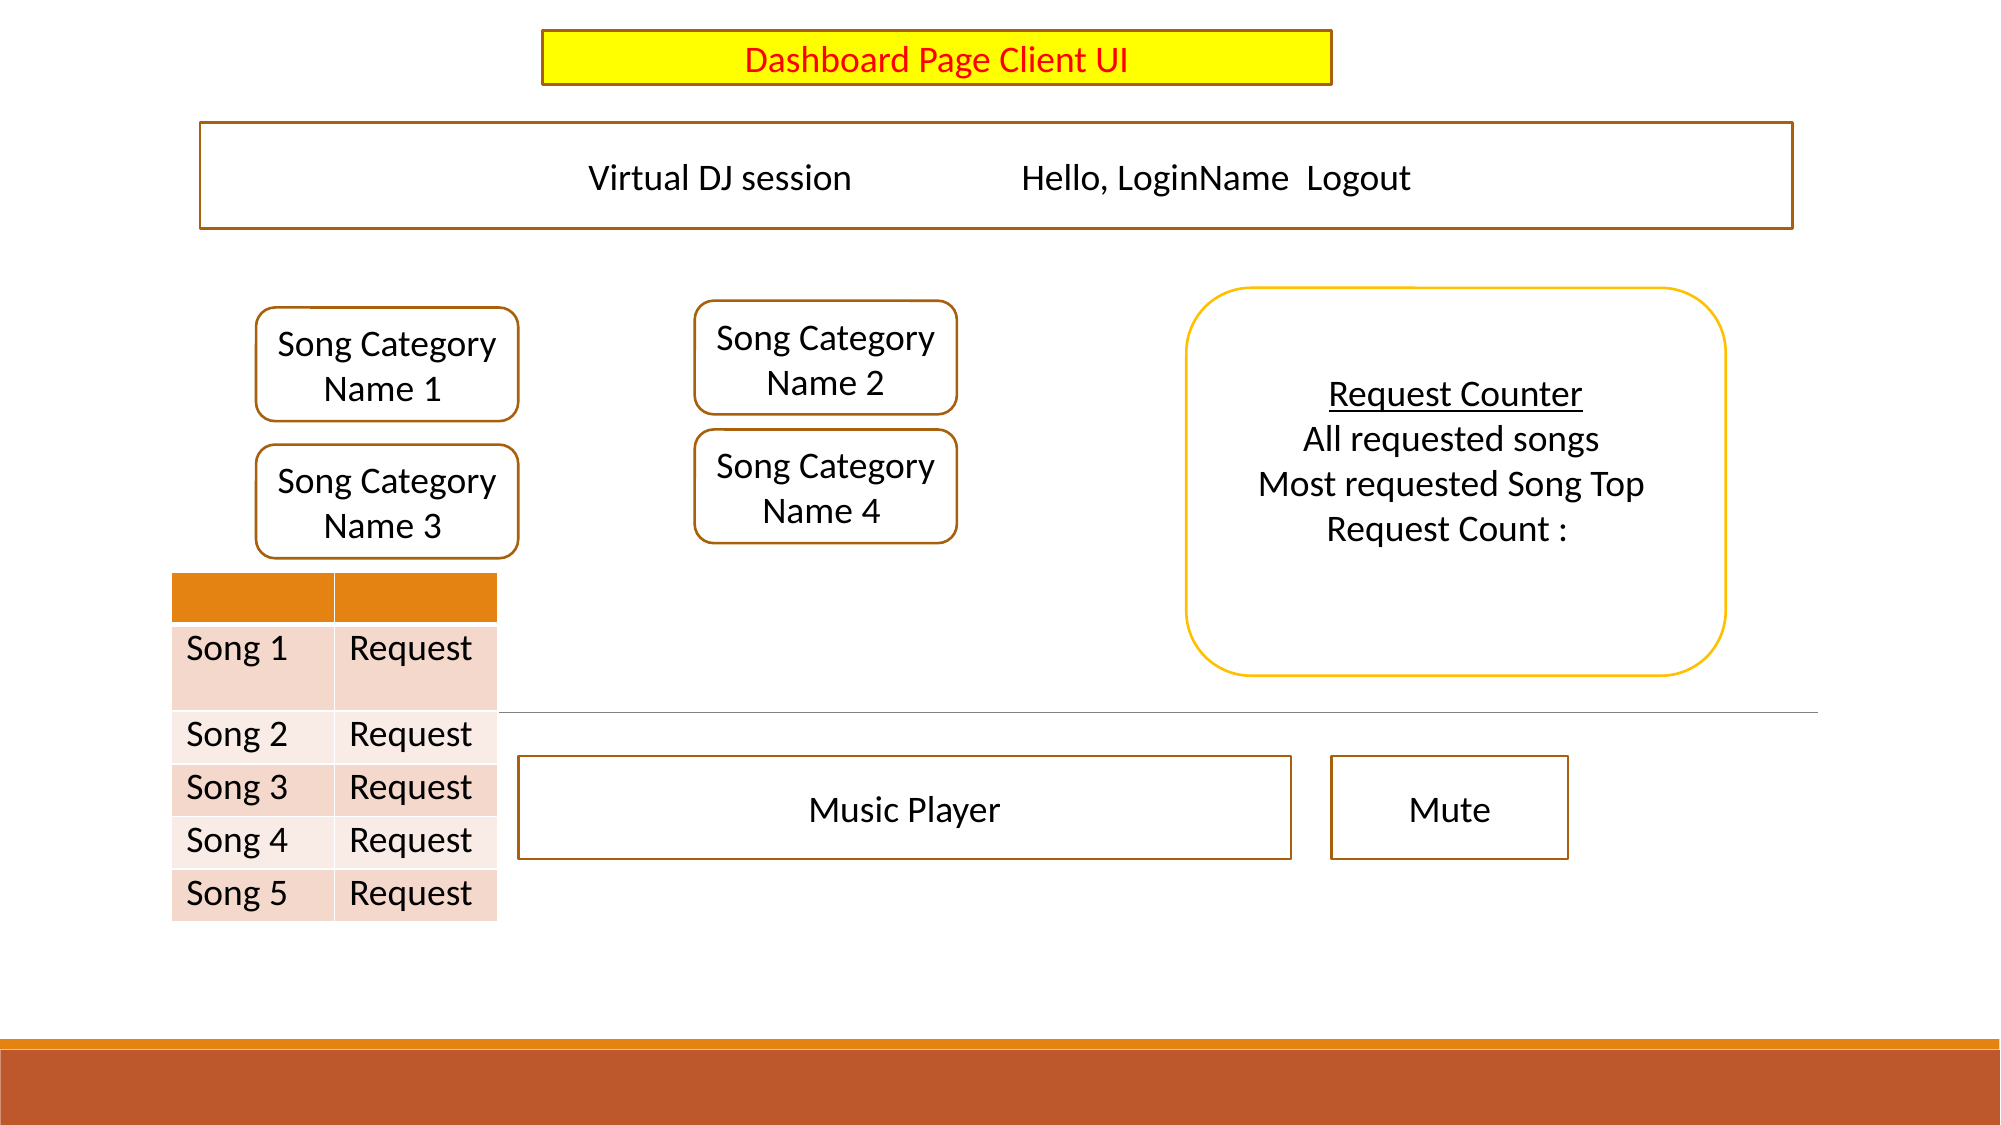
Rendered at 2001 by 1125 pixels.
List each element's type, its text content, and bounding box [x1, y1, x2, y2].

table_cell Request [335, 712, 497, 763]
table_cell Song 1 [172, 627, 334, 710]
table_cell Request [335, 870, 497, 921]
text_box Request Counter All requested songs Most requested Song Top Request Count : [1184, 286, 1728, 678]
text_box Song Category Name 3 [254, 443, 520, 560]
table_cell Request [335, 765, 497, 816]
table_cell Song 4 [172, 817, 334, 868]
table_cell Request [335, 627, 497, 710]
text_box Song Category Name 1 [254, 306, 520, 423]
text_box Mute [1330, 755, 1569, 860]
text_box Virtual DJ session Hello, LoginName Logout [199, 121, 1794, 230]
table_cell Request [335, 817, 497, 868]
text_box Song Category Name 2 [693, 299, 959, 416]
text_box Music Player [517, 755, 1292, 860]
table_header [335, 573, 497, 622]
table_cell Song 2 [172, 712, 334, 763]
text_box Dashboard Page Client UI [541, 29, 1333, 86]
table_cell Song 3 [172, 765, 334, 816]
text_box Song Category Name 4 [693, 428, 959, 545]
table_header [172, 573, 334, 622]
table_cell Song 5 [172, 870, 334, 921]
